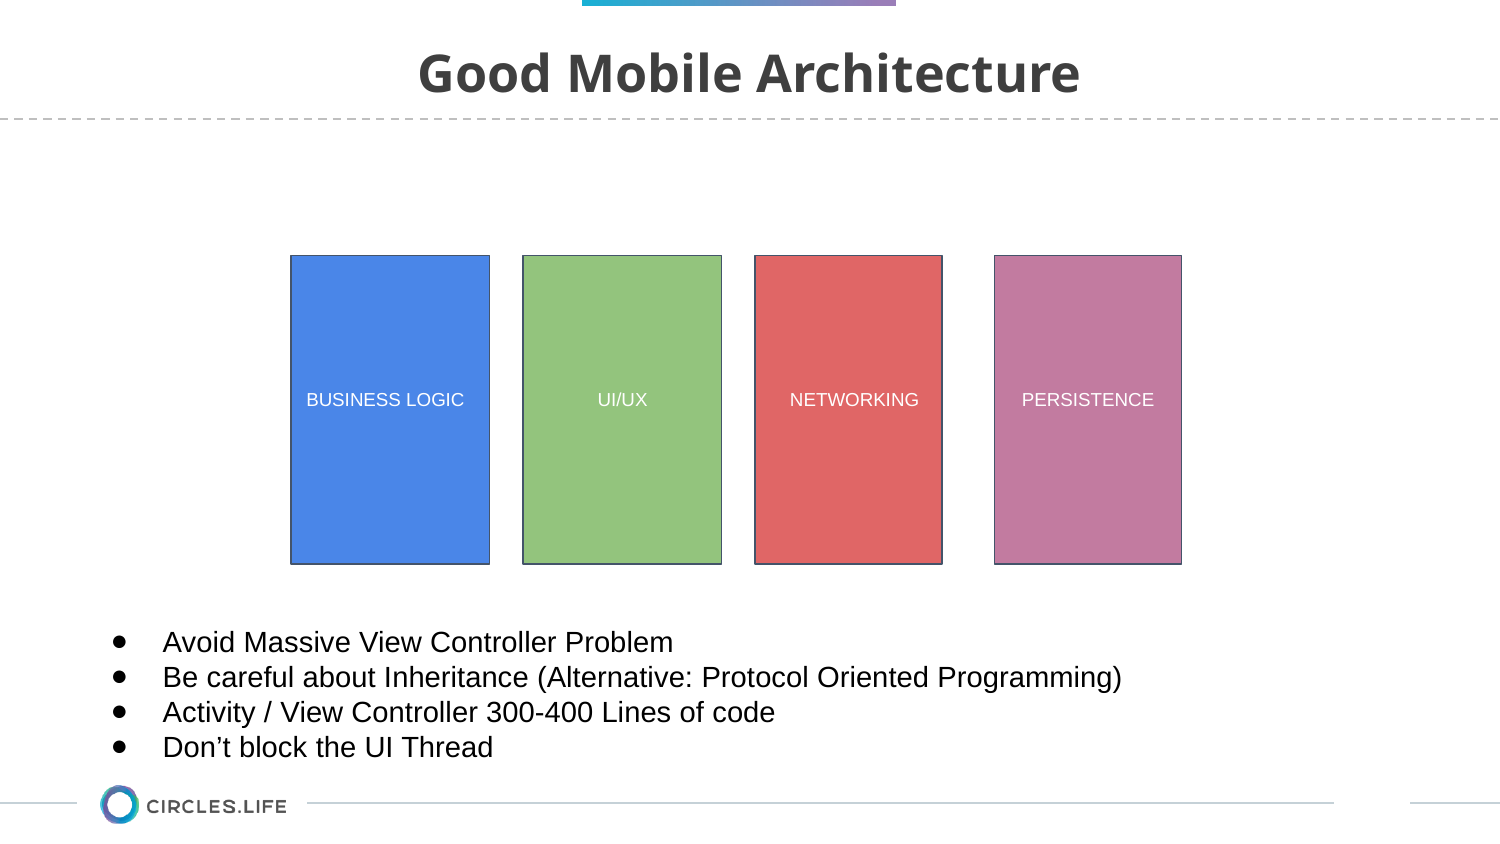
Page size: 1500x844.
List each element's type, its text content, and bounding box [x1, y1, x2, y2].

text_box PERSISTENCE [988, 372, 1188, 437]
text_box [994, 255, 1182, 372]
text_box [291, 255, 490, 372]
picture [100, 785, 286, 824]
text_box NETWORKING [755, 372, 954, 437]
text_box [994, 437, 1182, 564]
text_box [291, 437, 490, 564]
text_box BUSINESS LOGIC [291, 372, 490, 437]
text_box UI/UX [523, 372, 722, 437]
text_box [523, 437, 722, 564]
text_box Avoid Massive View Controller Problem Be careful about Inheritance (Alternative: Protocol Oriented Programming) Activity / View Controller 300-400 Lines of code Don’t block the UI Thread [72, 608, 1228, 770]
text_box [755, 255, 943, 372]
text_box [523, 255, 722, 372]
text_box [755, 437, 943, 564]
title Good Mobile Architecture [51, 28, 1449, 123]
